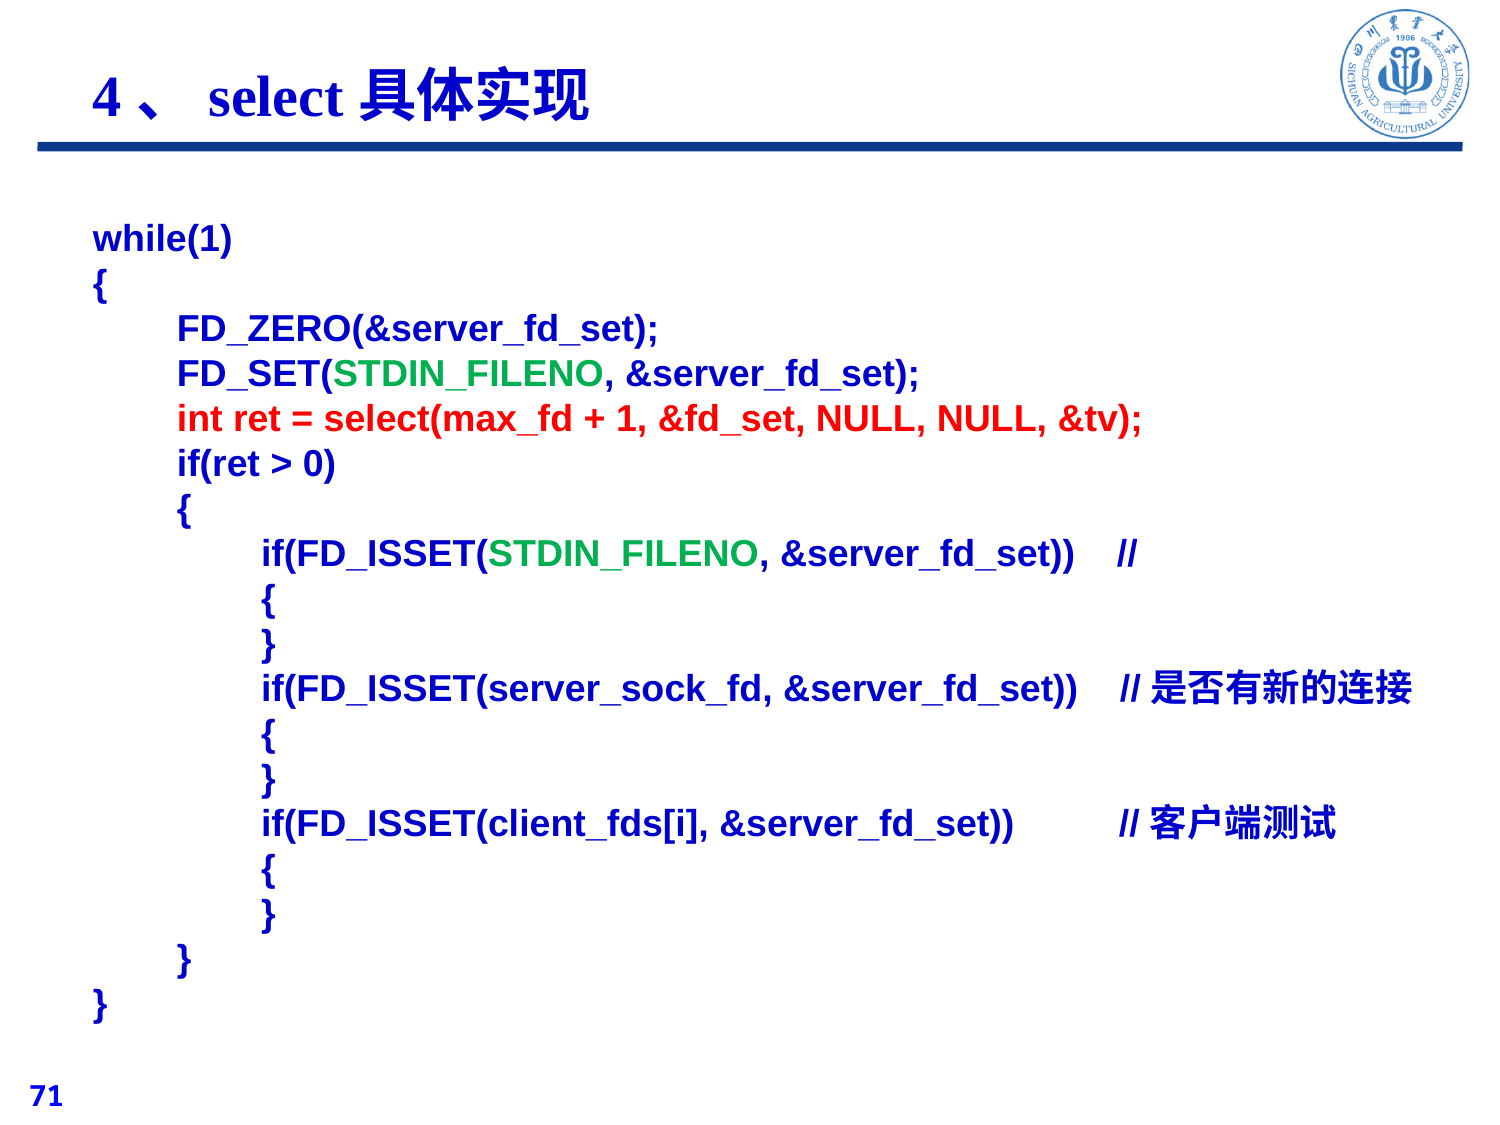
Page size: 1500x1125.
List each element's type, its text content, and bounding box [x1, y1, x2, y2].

text_box 4、select具体实现 [78, 47, 1028, 140]
text_box while(1) { FD_ZERO(&server_fd_set); FD_SET(STDIN_FILENO, &server_fd_set); int ret = select(max_fd + 1, &fd_set, NULL, NULL, &tv); if(ret > 0) { if(FD_ISSET(STDIN_FILENO, &server_fd_set)) // { } if(FD_ISSET(server_sock_fd, &server_fd_set)) //是否有新的连接 { } if(FD_ISSET(client_fds[i], &server_fd_set)) //客户端测试 { } } } [78, 206, 1483, 1031]
